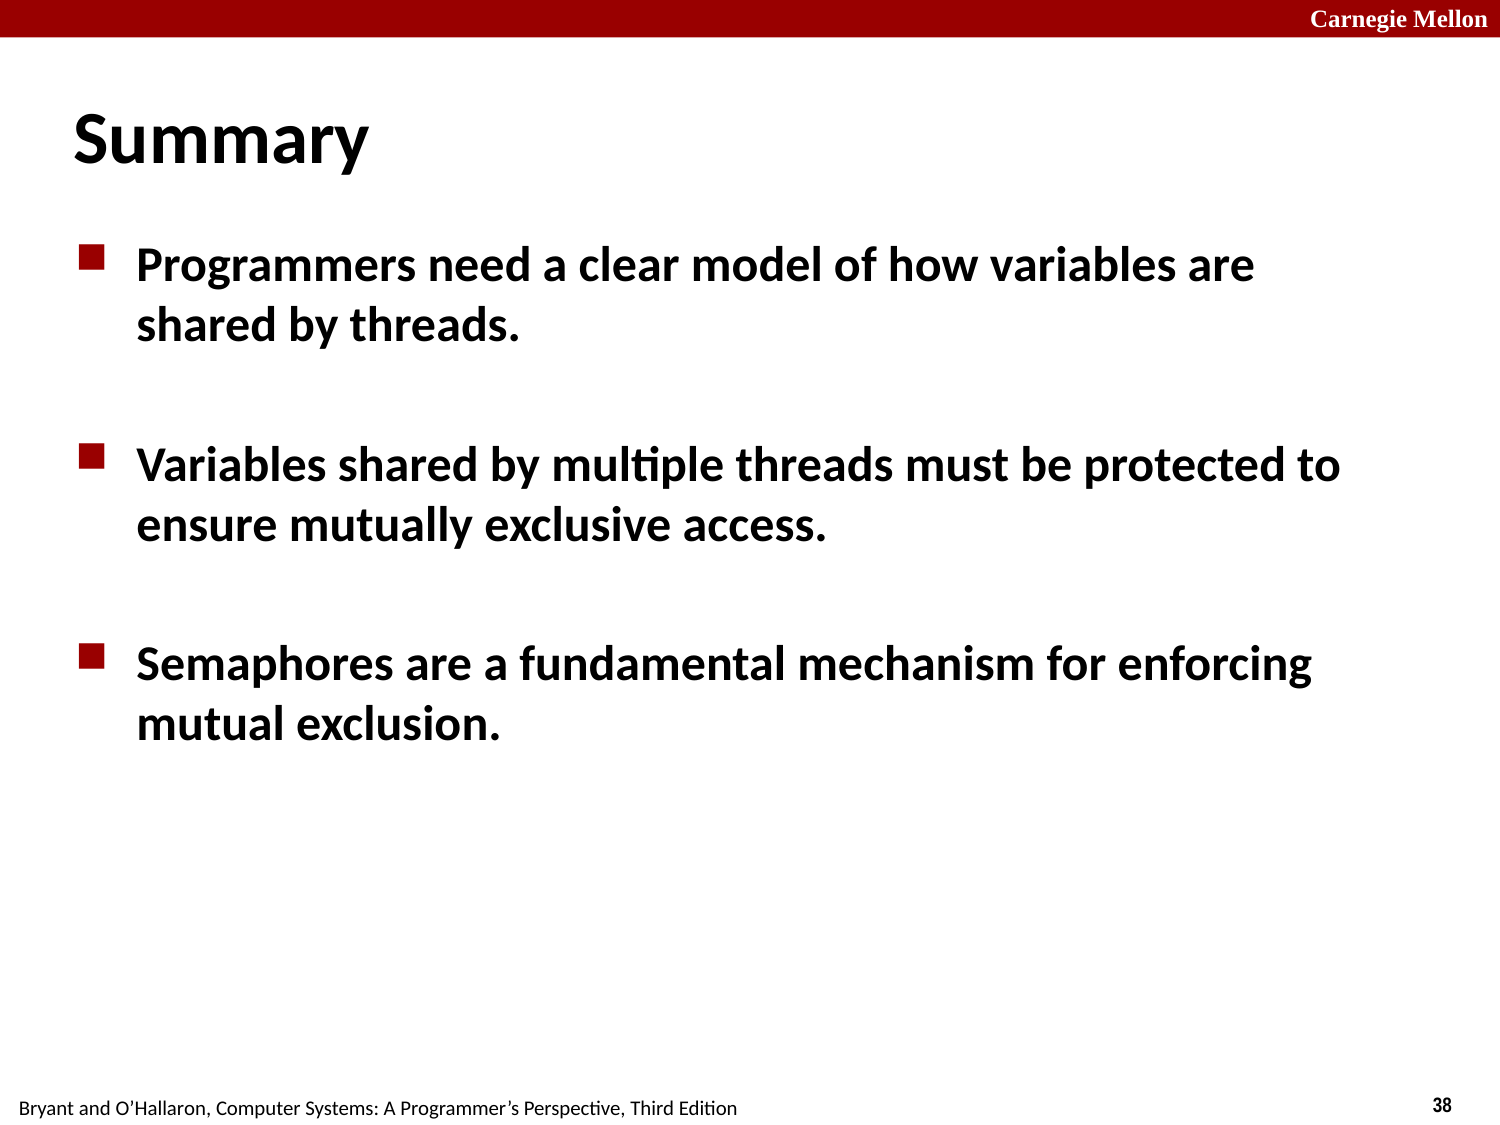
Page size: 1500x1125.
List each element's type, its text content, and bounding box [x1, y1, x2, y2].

list Programmers need a clear model of how variables are shared by threads. Variables shared by multiple threads must be protected to ensure mutually exclusive access. Semaphores are a fundamental mechanism for enforcing mutual exclusion. [64, 223, 1361, 1040]
title Summary [58, 71, 1305, 197]
